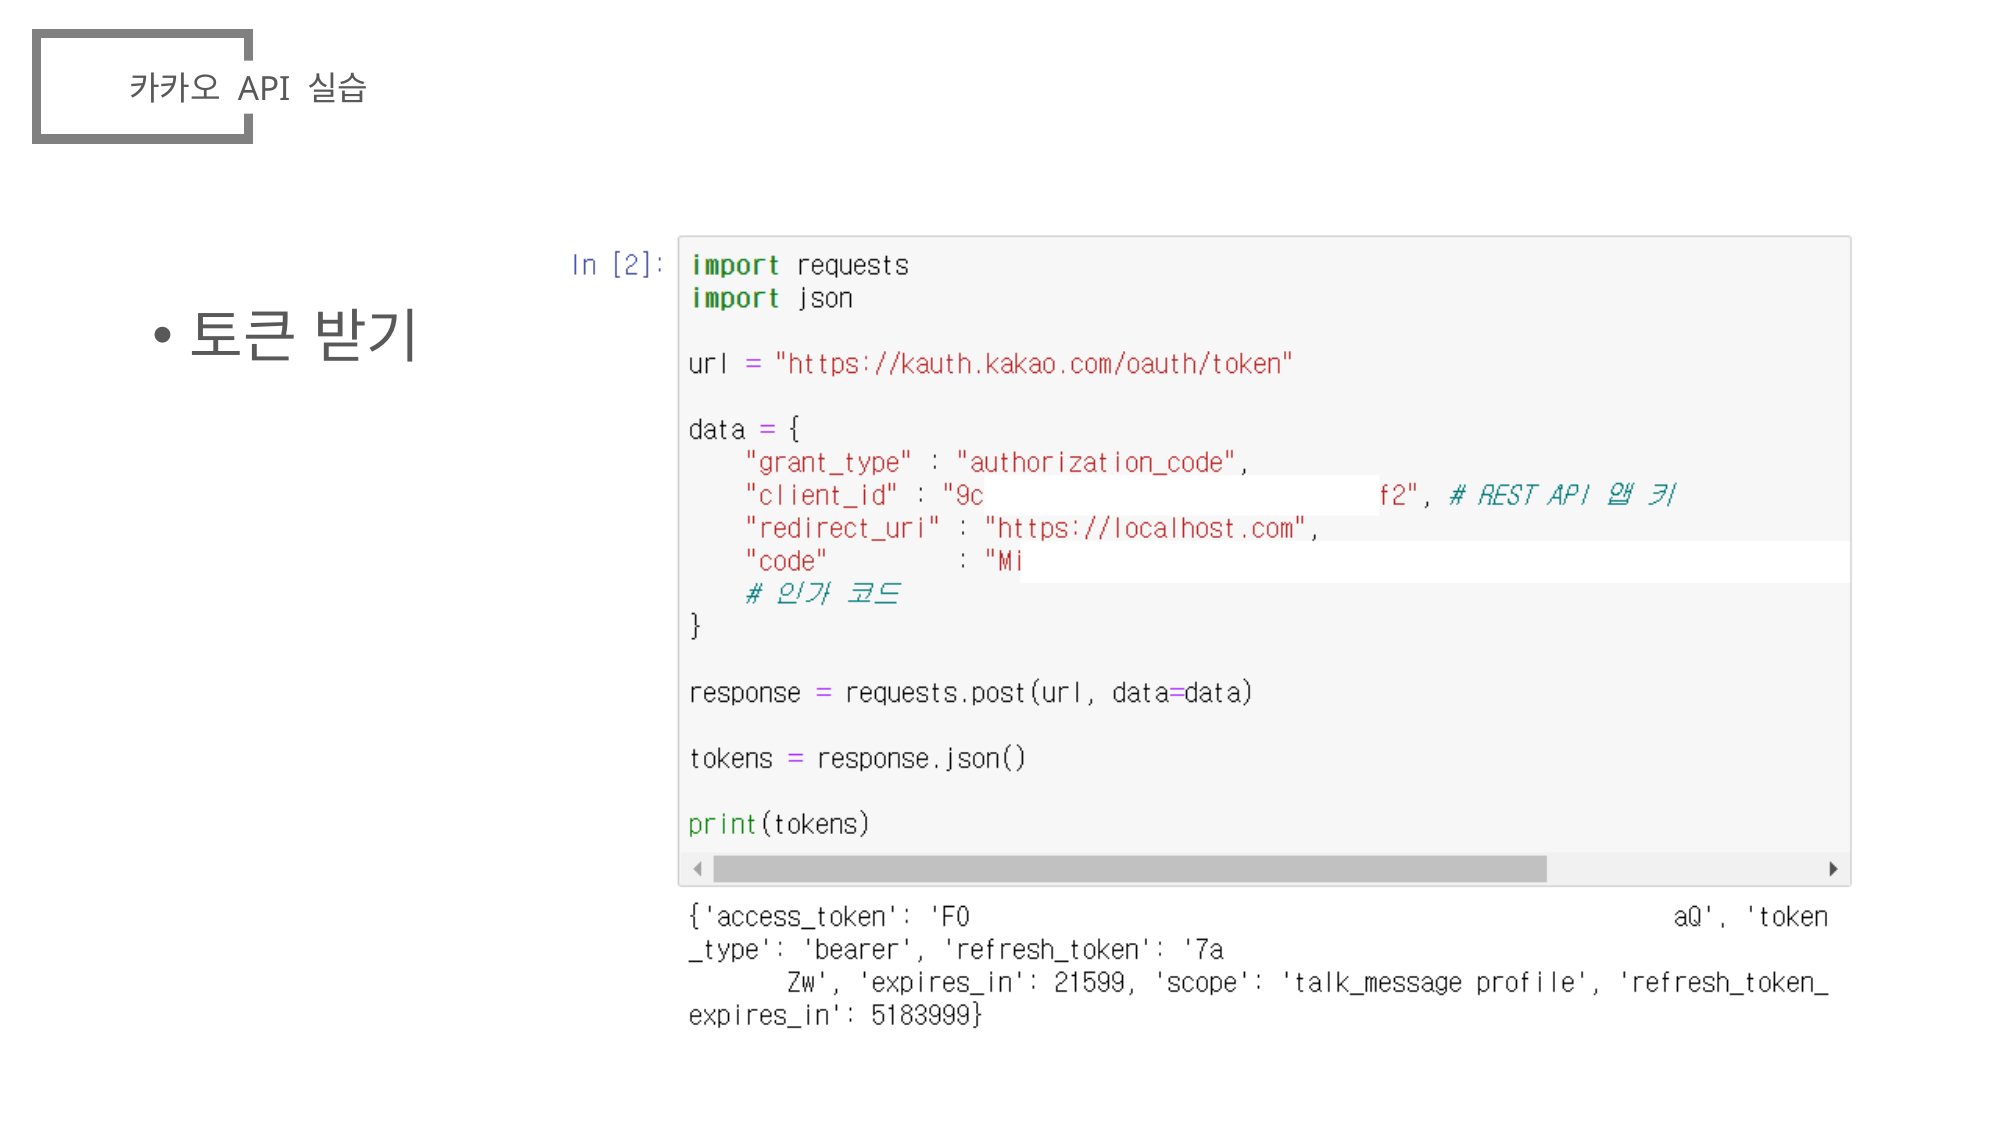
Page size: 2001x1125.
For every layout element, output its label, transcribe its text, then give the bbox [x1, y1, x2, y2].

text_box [36, 33, 416, 140]
picture [567, 231, 1863, 1036]
list 토큰 받기 [137, 299, 567, 968]
